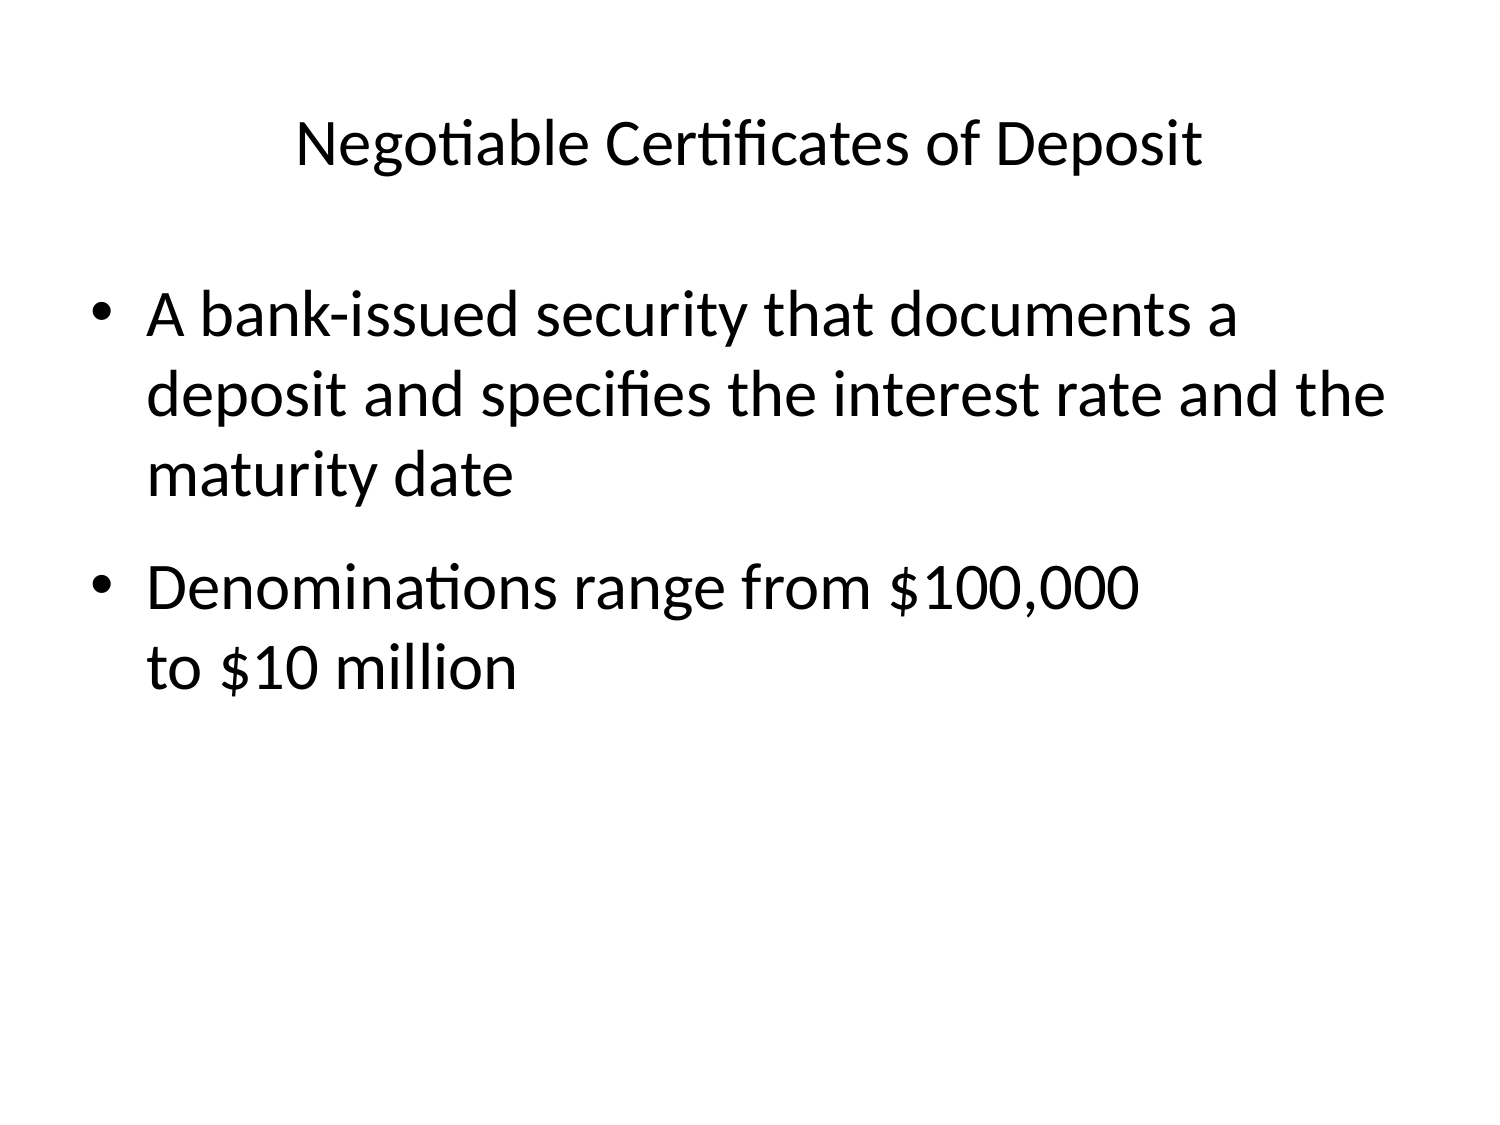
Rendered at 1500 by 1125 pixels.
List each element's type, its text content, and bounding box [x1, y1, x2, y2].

title Negotiable Certificates of Deposit [75, 45, 1425, 233]
list A bank-issued security that documents a deposit and specifies the interest rate and the maturity date Denominations range from $100,000 to $10 million [75, 262, 1425, 1005]
